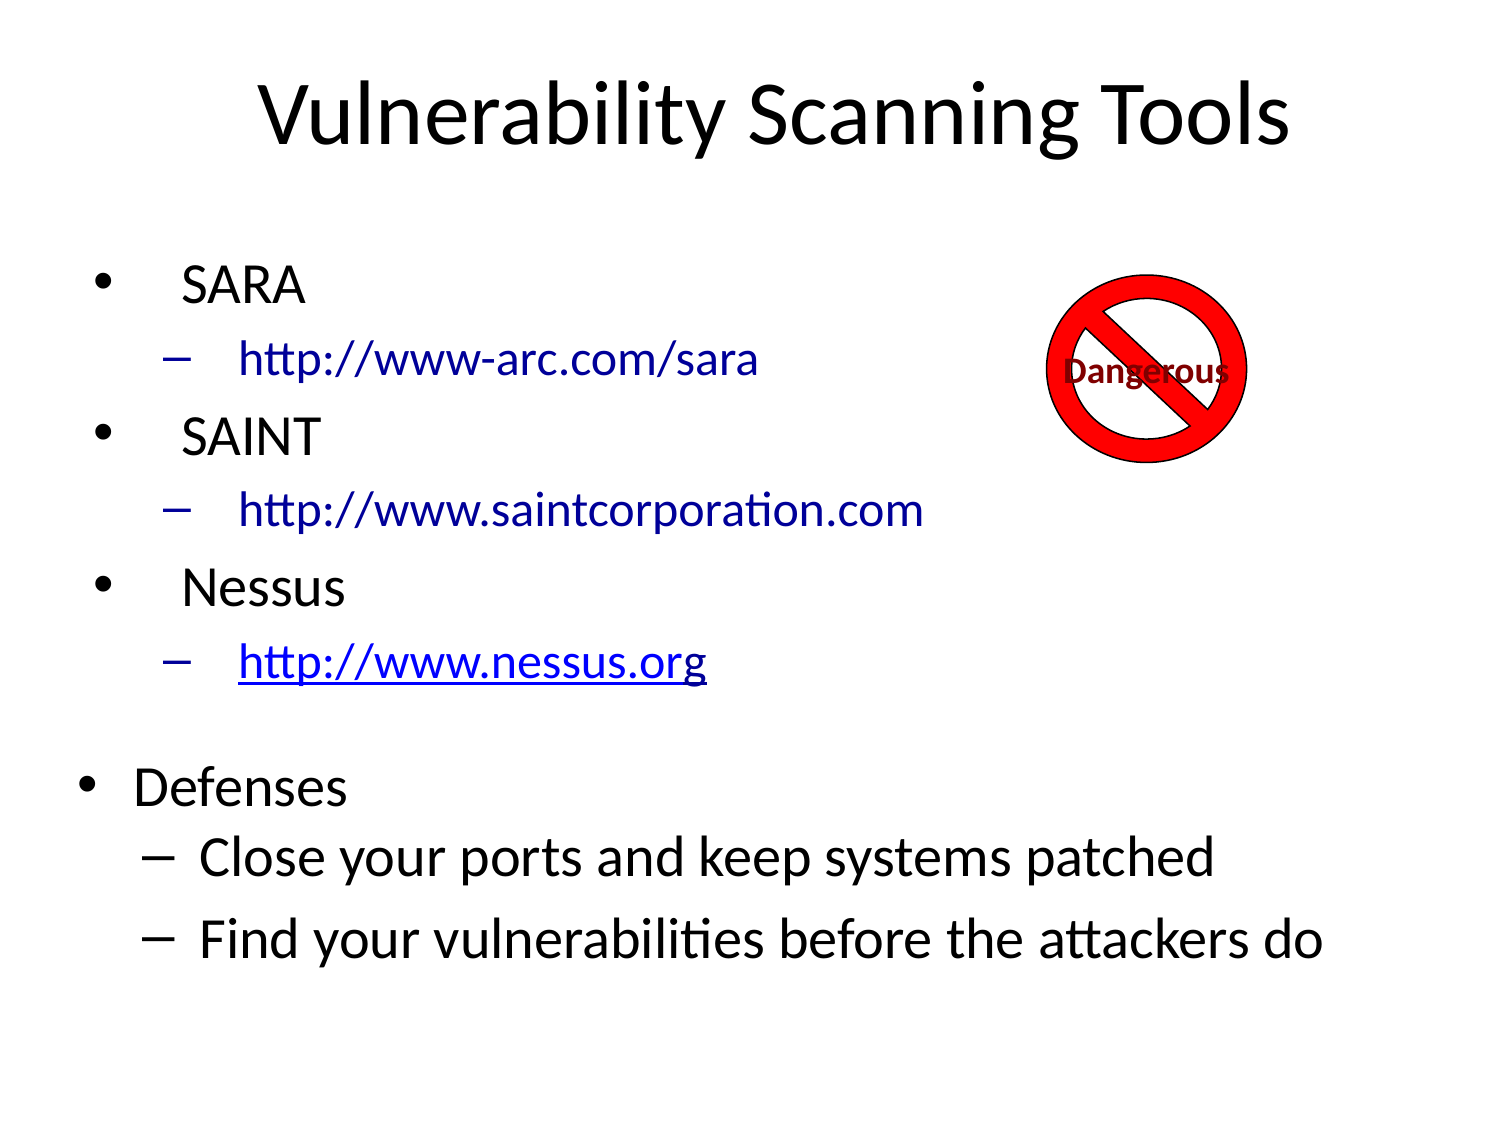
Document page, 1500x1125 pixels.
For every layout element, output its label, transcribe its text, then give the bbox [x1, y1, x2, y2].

text_box Dangerous [1046, 275, 1247, 463]
title Vulnerability Scanning Tools [112, 13, 1438, 202]
list SARA http://www-arc.com/sara SAINT http://www.saintcorporation.com Nessus http://www.nessus.org Defenses Close your ports and keep systems patched Find your vulnerabilities before the attackers do [62, 237, 1425, 1113]
